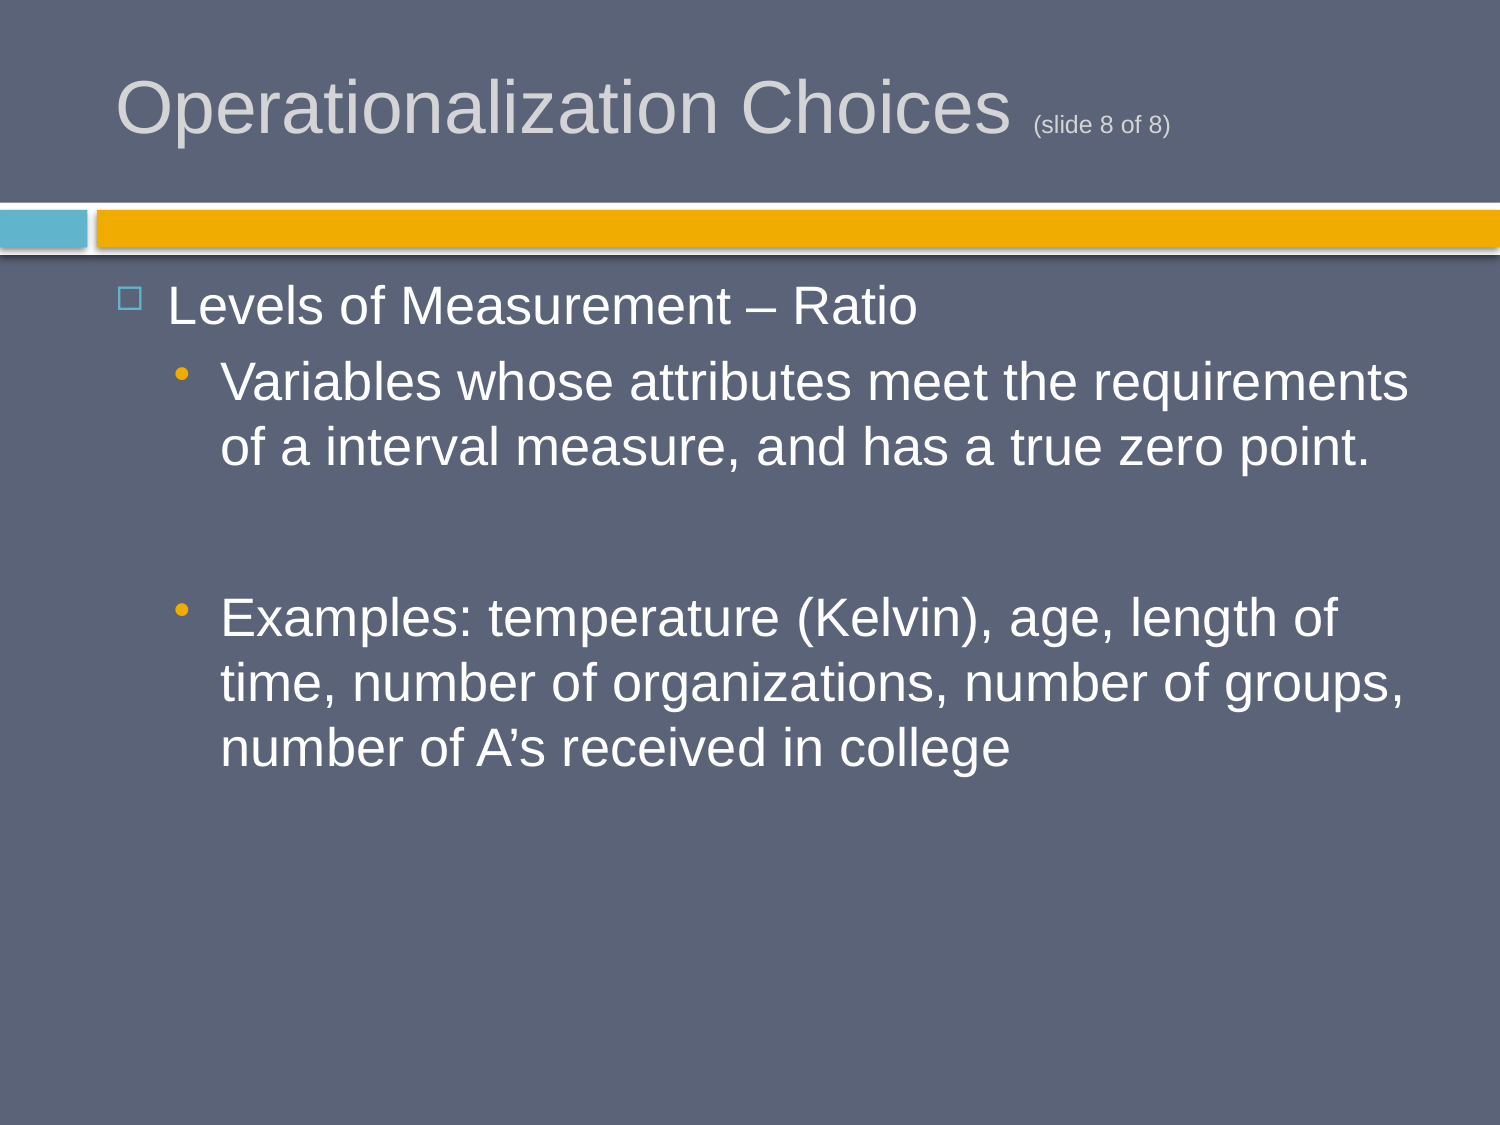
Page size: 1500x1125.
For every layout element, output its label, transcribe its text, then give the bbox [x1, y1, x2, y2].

list Levels of Measurement – Ratio Variables whose attributes meet the requirements of a interval measure, and has a true zero point. Examples: temperature (Kelvin), age, length of time, number of organizations, number of groups, number of A’s received in college [100, 262, 1439, 1001]
title Operationalization Choices (slide 8 of 8) [100, 37, 1439, 201]
